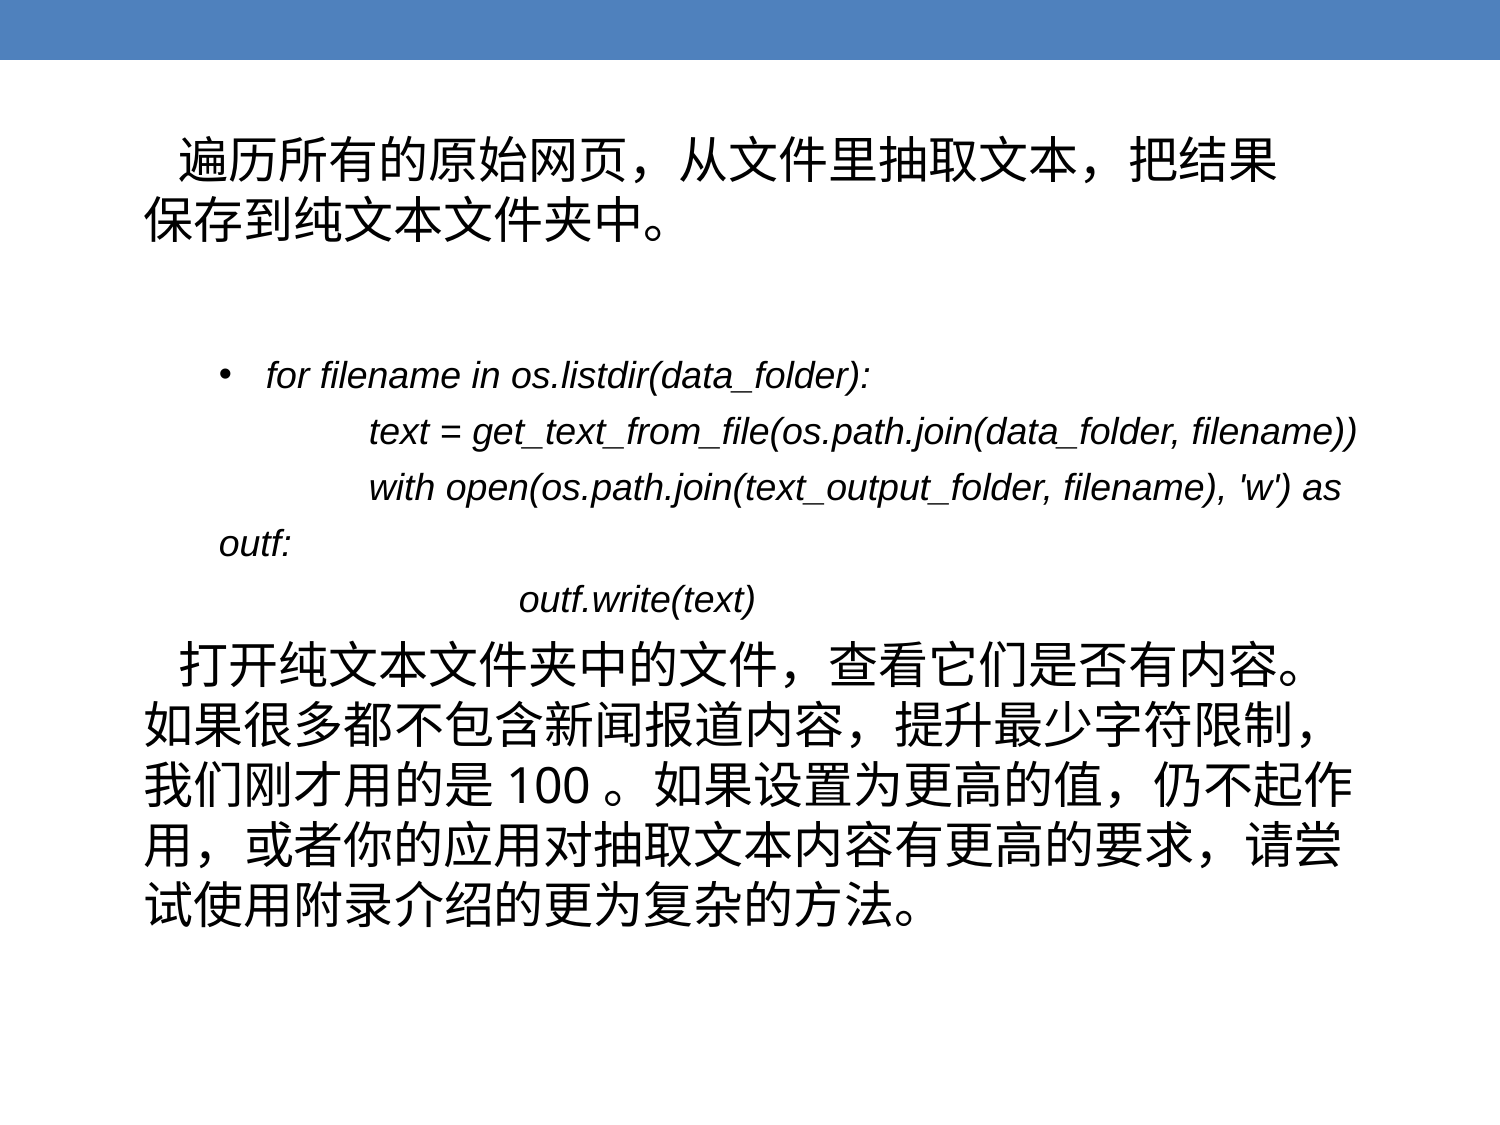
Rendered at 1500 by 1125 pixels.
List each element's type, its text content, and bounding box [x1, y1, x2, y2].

text_box 遍历所有的原始网页，从文件里抽取文本，把结果保存到纯文本文件夹中。 [129, 121, 1315, 257]
text_box for filename in os.listdir(data_folder): text = get_text_from_file(os.path.join(data_folder, filename)) with open(os.path.join(text_output_folder, filename), 'w') as outf: outf.write(text) [129, 332, 1378, 625]
text_box 打开纯文本文件夹中的文件，查看它们是否有内容。如果很多都不包含新闻报道内容，提升最少字符限制，我们刚才用的是100。如果设置为更高的值，仍不起作用，或者你的应用对抽取文本内容有更高的要求，请尝试使用附录介绍的更为复杂的方法。 [129, 625, 1378, 941]
